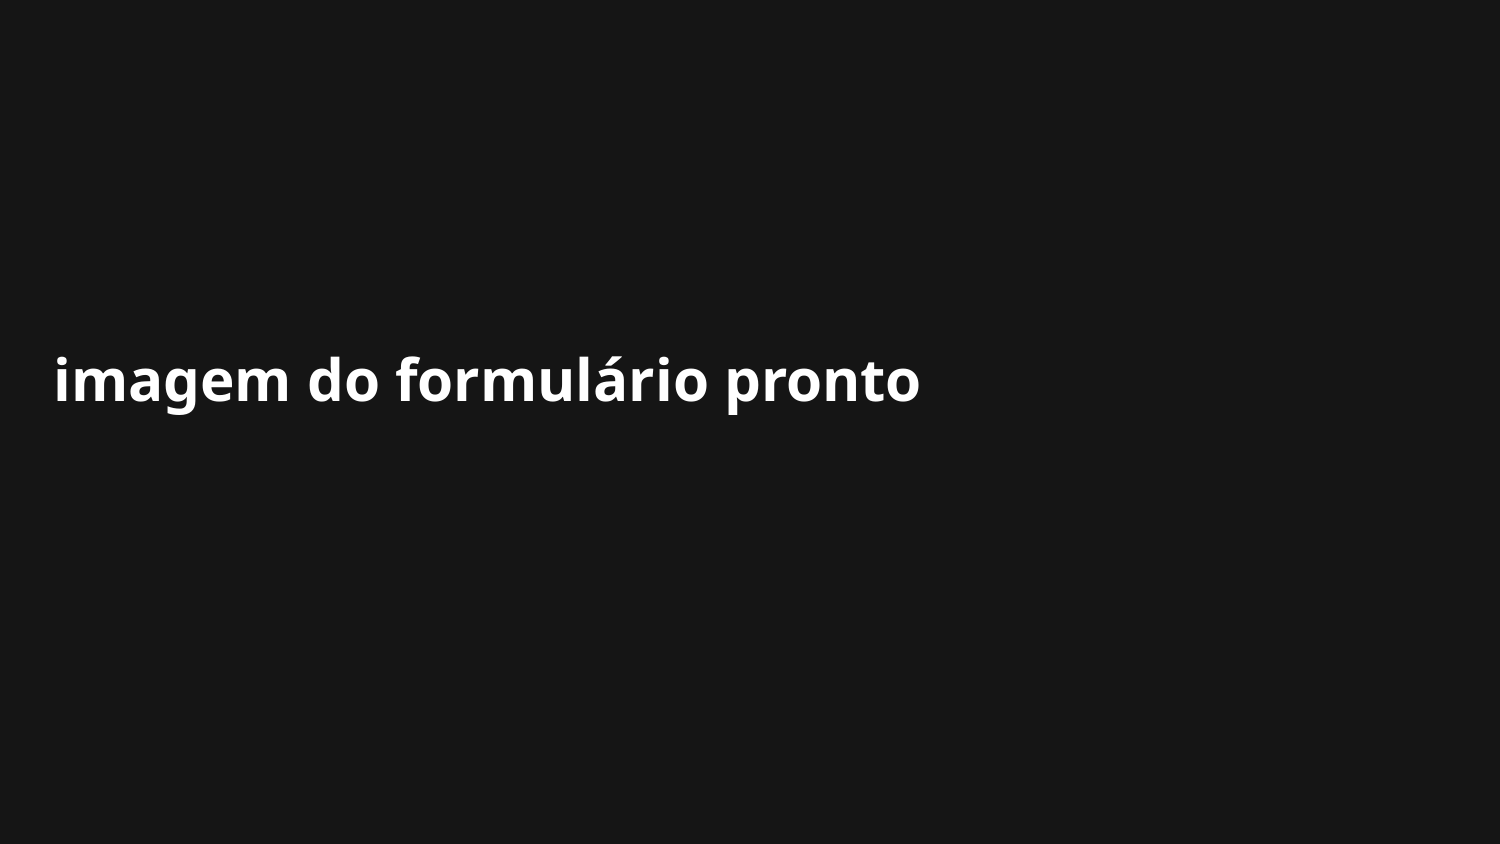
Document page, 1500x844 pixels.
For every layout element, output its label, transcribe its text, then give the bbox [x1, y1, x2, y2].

title imagem do formulário pronto [38, 327, 1462, 422]
